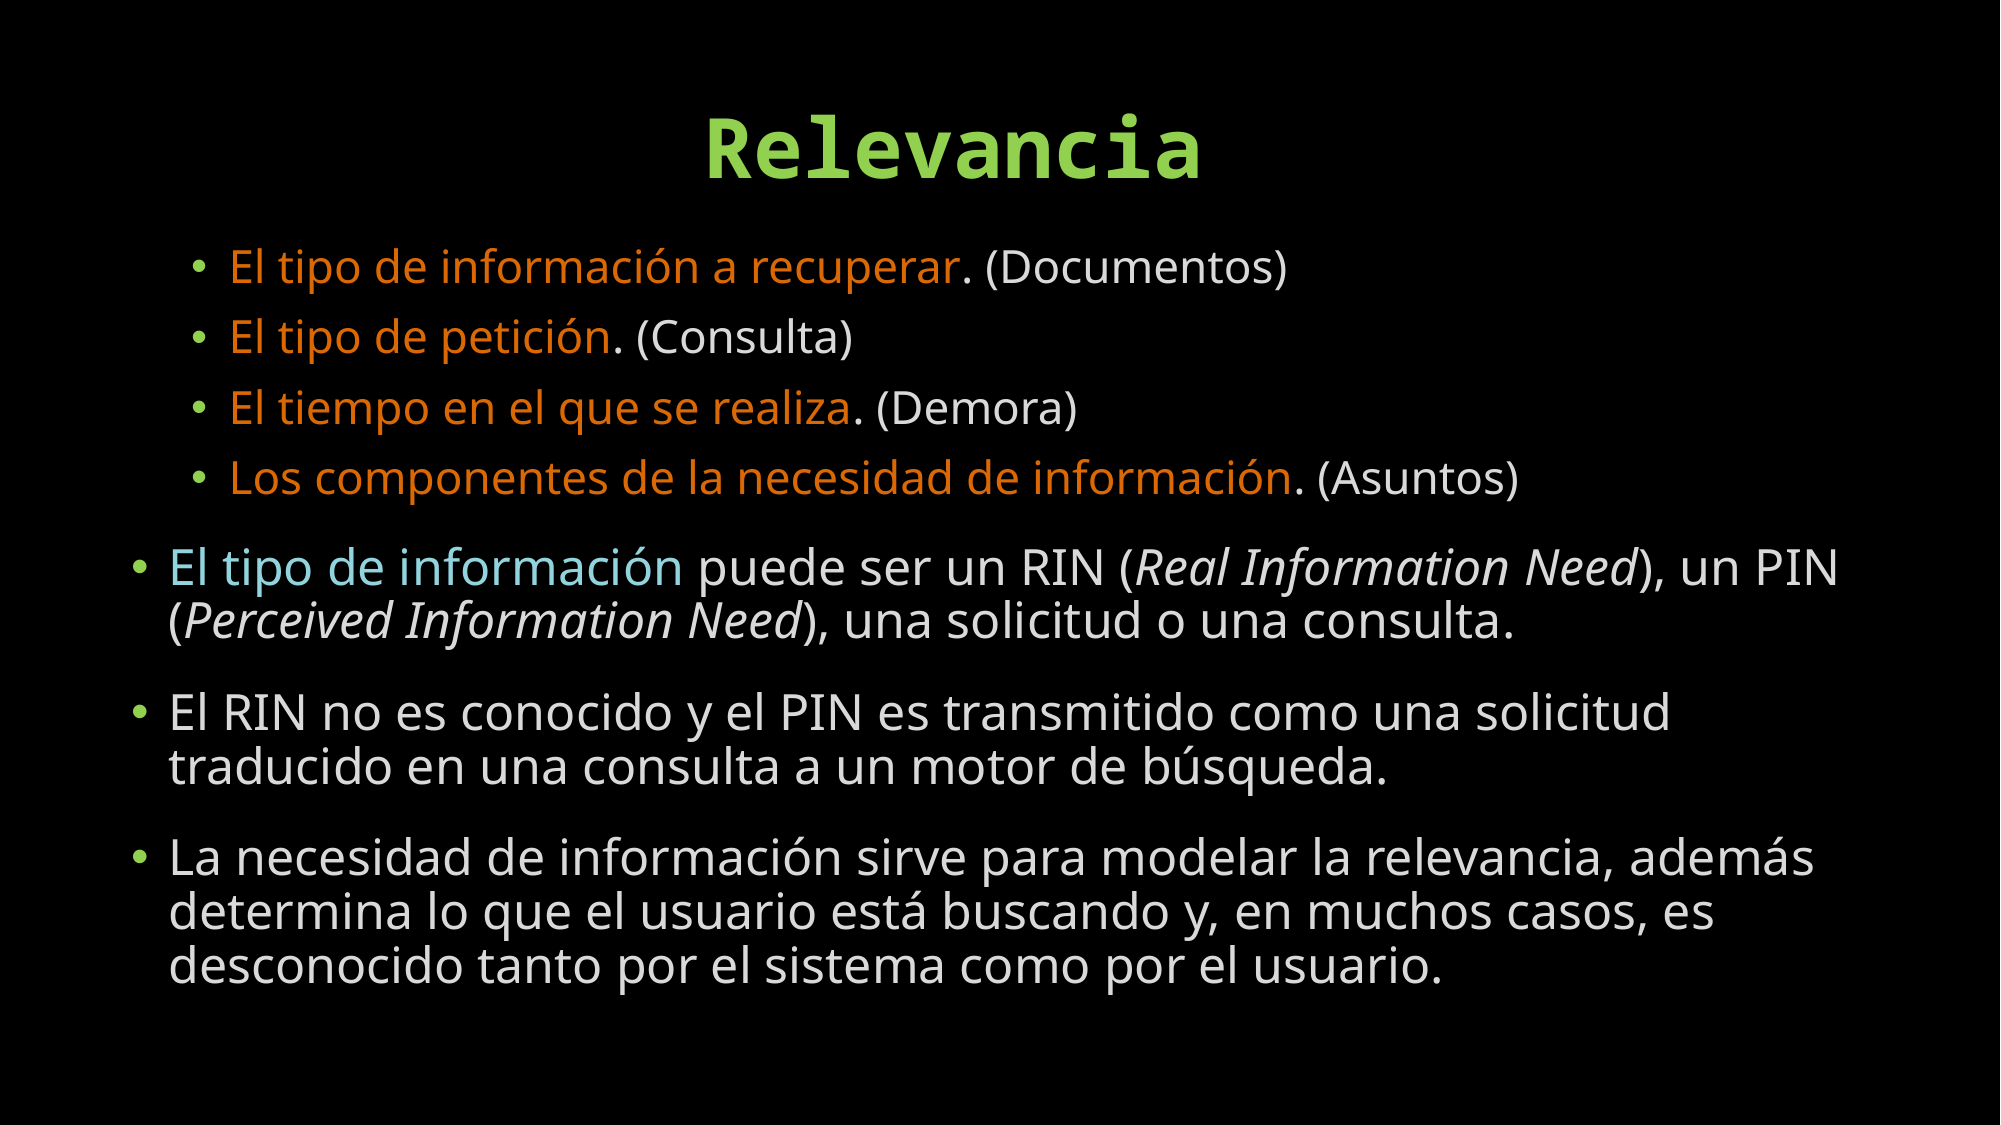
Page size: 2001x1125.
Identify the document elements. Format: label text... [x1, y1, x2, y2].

list El tipo de información a recuperar. (Documentos) El tipo de petición. (Consulta) El tiempo en el que se realiza. (Demora) Los componentes de la necesidad de información. (Asuntos) El tipo de información puede ser un RIN (Real Information Need), un PIN (Perceived Information Need), una solicitud o una consulta. El RIN no es conocido y el PIN es transmitido como una solicitud traducido en una consulta a un motor de búsqueda. La necesidad de información sirve para modelar la relevancia, además determina lo que el usuario está buscando y, en muchos casos, es desconocido tanto por el sistema como por el usuario. [115, 236, 1890, 1036]
title Relevancia [229, 89, 1678, 205]
